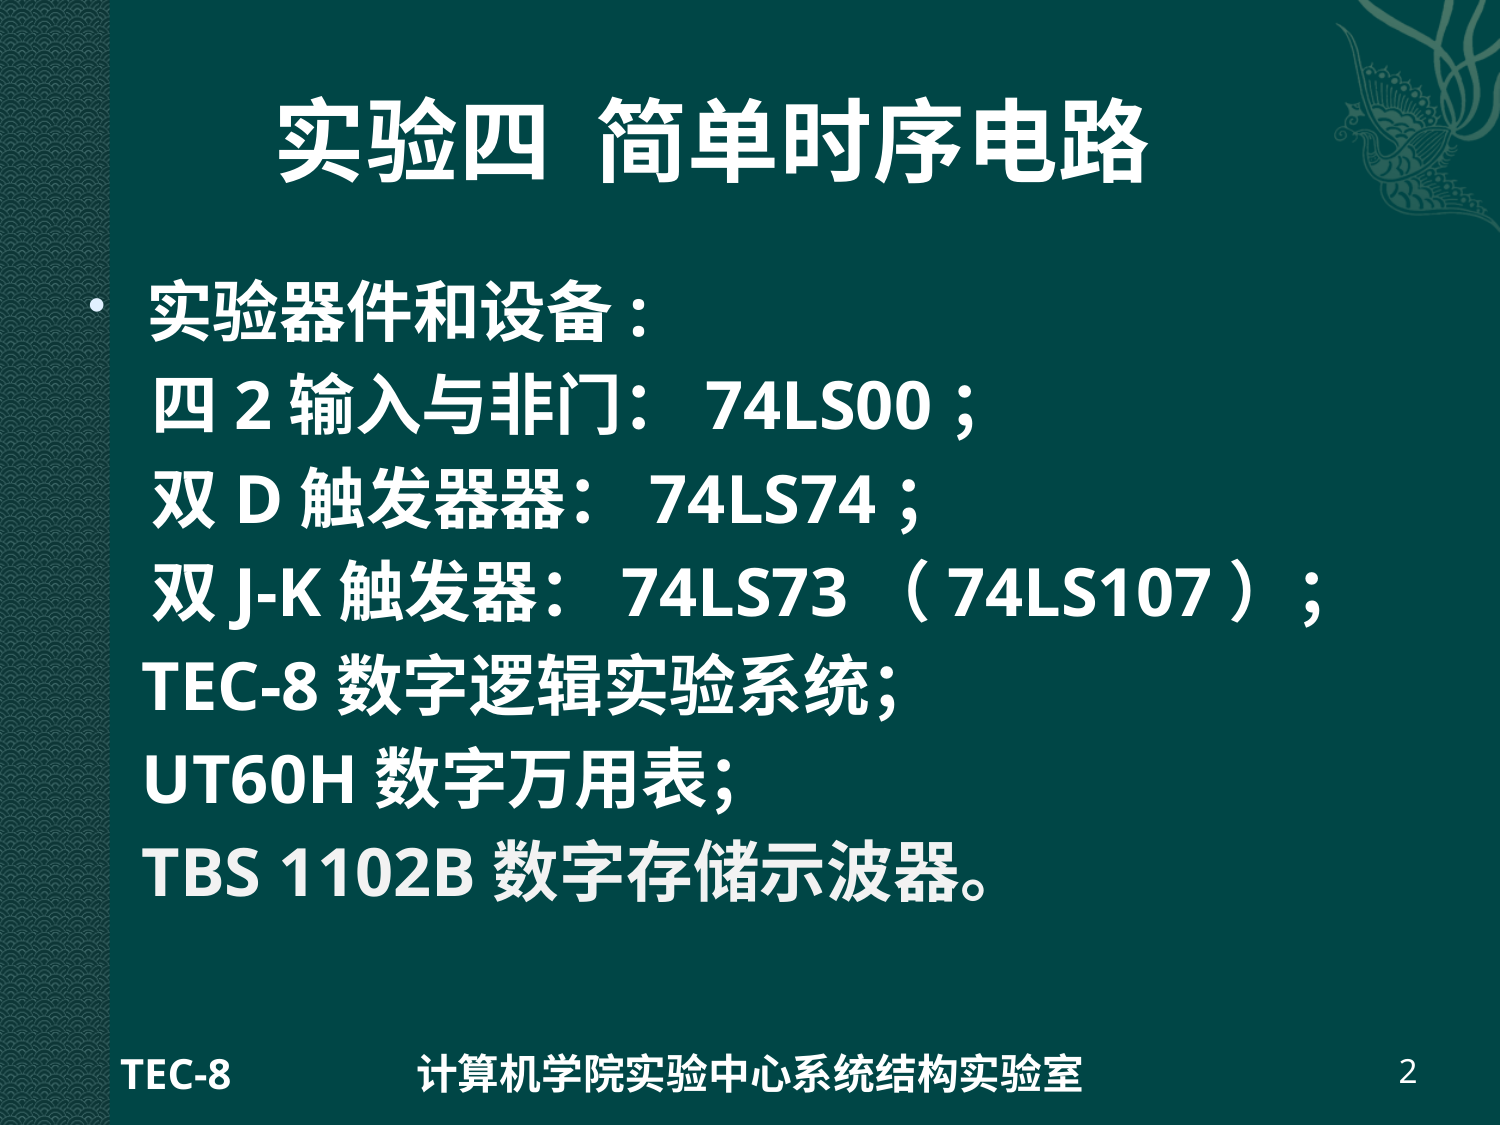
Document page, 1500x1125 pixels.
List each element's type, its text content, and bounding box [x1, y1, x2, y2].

picture [0, 0, 110, 1125]
list 实验器件和设备: 四2输入与非门：74LS00； 双D触发器器：74LS74； 双J-K触发器：74LS73（74LS107）； TEC-8数字逻辑实验系统； UT60H数字万用表； TBS 1102B数字存储示波器。 [74, 262, 1426, 1006]
footer 计算机学院实验中心系统结构实验室 [76, 1042, 1074, 1103]
title 实验四 简单时序电路 [75, 45, 1351, 233]
slide_number 2 [1074, 1042, 1425, 1103]
